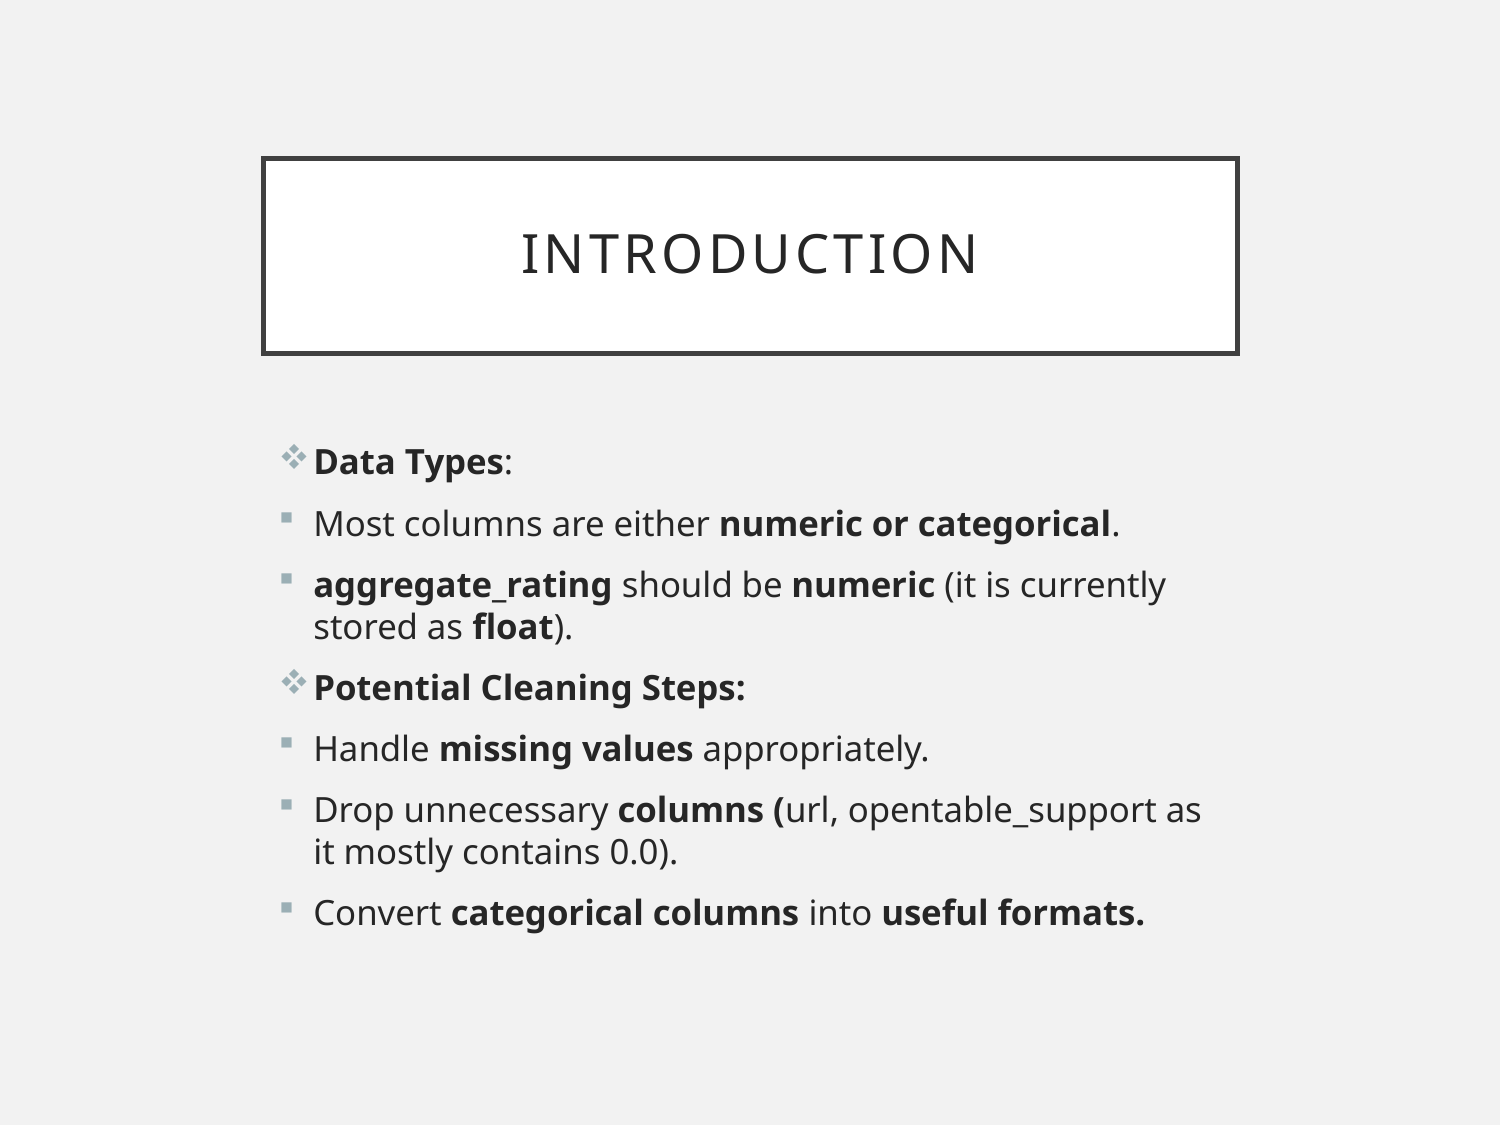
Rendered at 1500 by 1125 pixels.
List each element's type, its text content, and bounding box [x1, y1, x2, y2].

list Data Types: Most columns are either numeric or categorical. aggregate_rating should be numeric (it is currently stored as float). Potential Cleaning Steps: Handle missing values appropriately. Drop unnecessary columns (url, opentable_support as it mostly contains 0.0). Convert categorical columns into useful formats. [263, 432, 1238, 942]
title Introduction [261, 156, 1240, 356]
